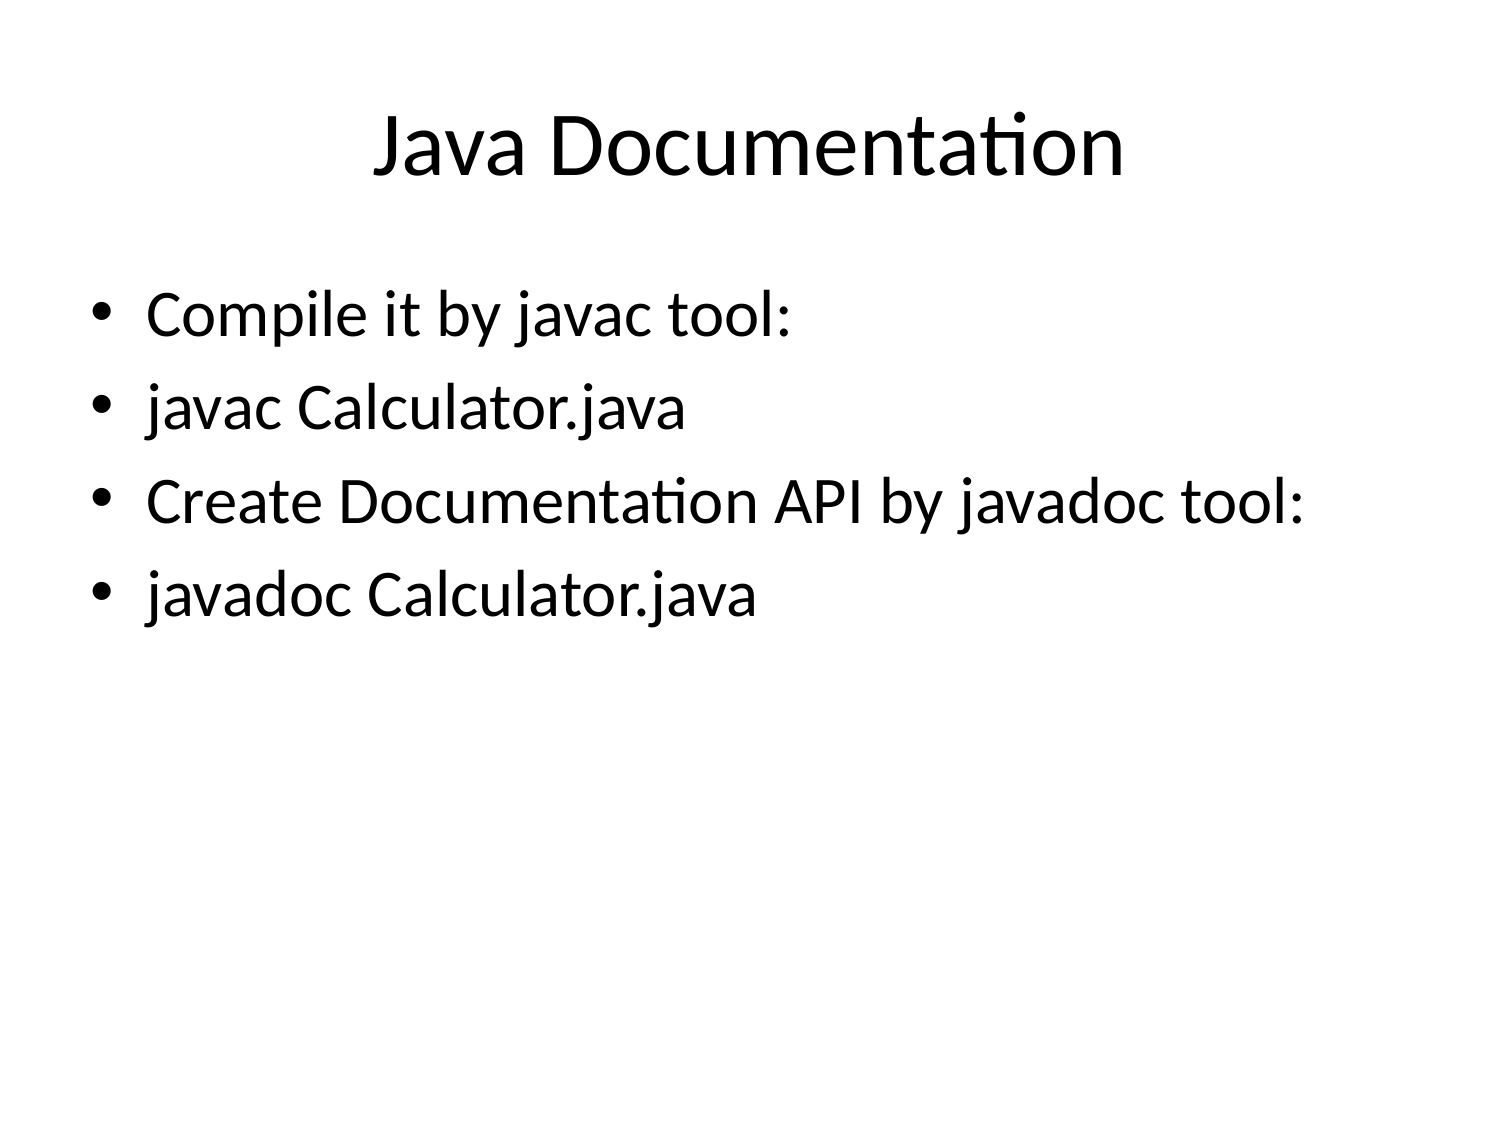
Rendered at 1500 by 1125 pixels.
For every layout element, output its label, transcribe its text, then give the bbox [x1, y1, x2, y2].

list Compile it by javac tool: javac Calculator.java Create Documentation API by javadoc tool: javadoc Calculator.java [75, 262, 1425, 1005]
title Java Documentation [75, 45, 1425, 233]
